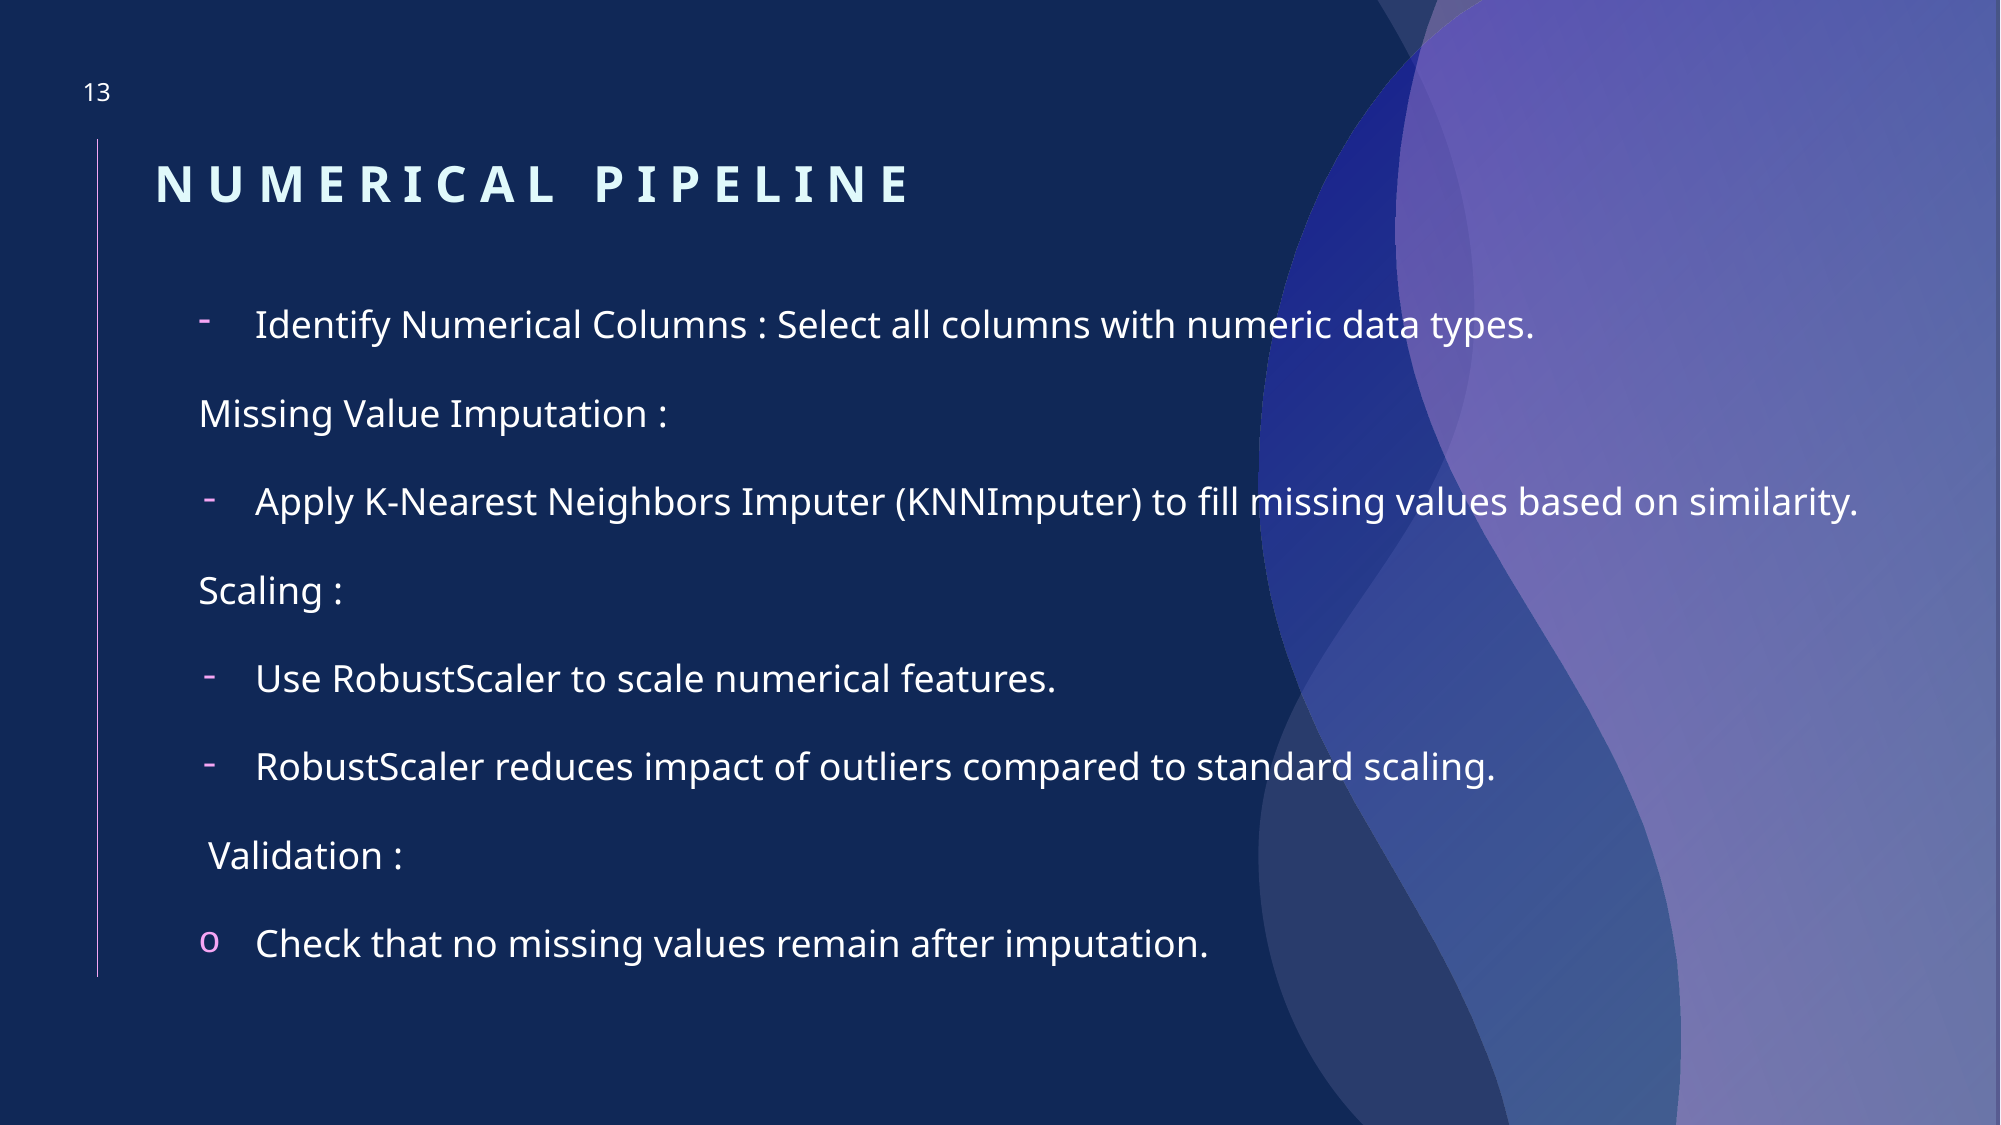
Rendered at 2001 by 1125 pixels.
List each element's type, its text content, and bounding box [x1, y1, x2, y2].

title Numerical Pipeline [139, 118, 1779, 221]
list Identify Numerical Columns : Select all columns with numeric data types. Missing Value Imputation : Apply K-Nearest Neighbors Imputer (KNNImputer) to fill missing values based on similarity. Scaling : Use RobustScaler to scale numerical features. RobustScaler reduces impact of outliers compared to standard scaling. Validation : Check that no missing values remain after imputation. [183, 271, 1887, 980]
slide_number 13 [53, 67, 140, 119]
